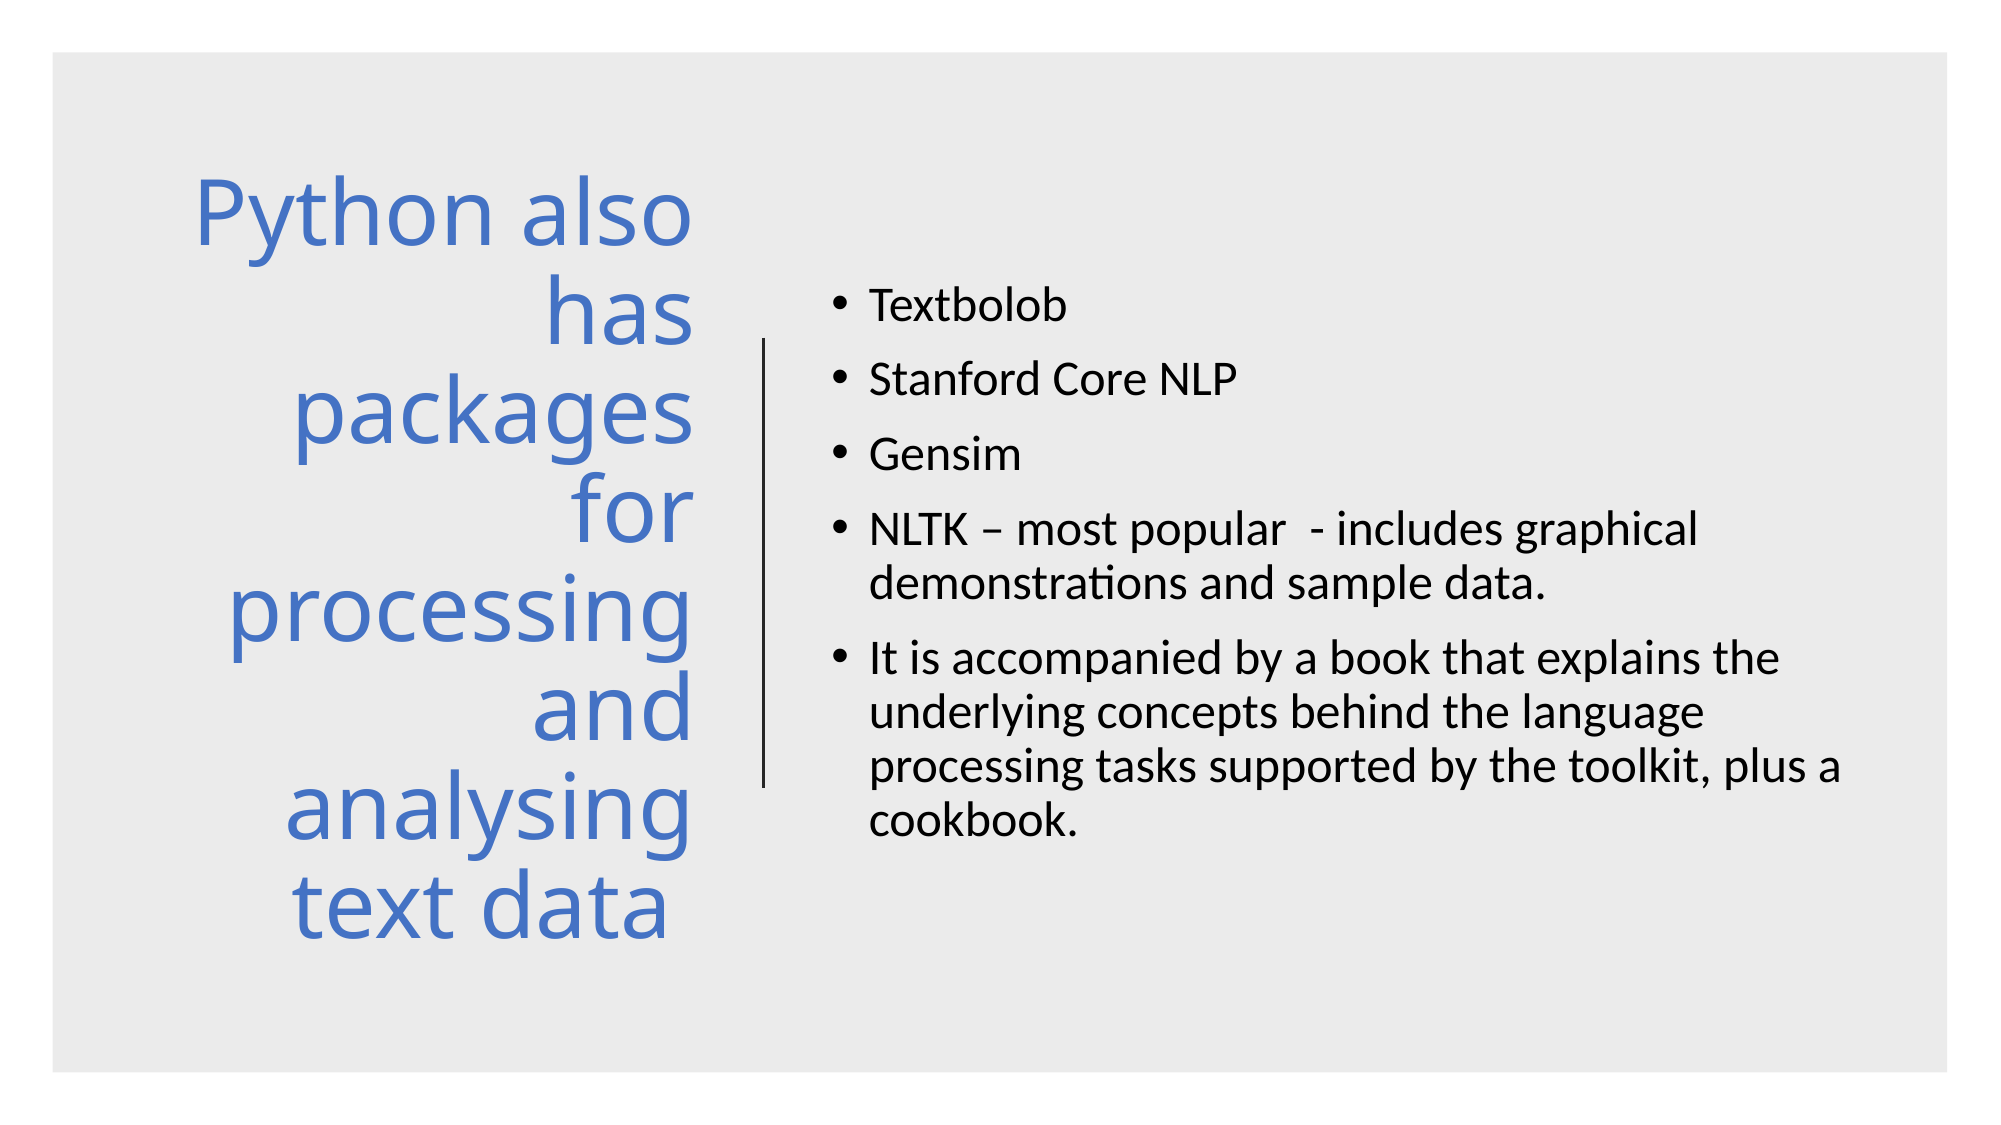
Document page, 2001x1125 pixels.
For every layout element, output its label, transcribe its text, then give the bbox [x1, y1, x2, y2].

text_box [52, 51, 1948, 1073]
list Textbolob Stanford Core NLP Gensim NLTK – most popular - includes graphical demonstrations and sample data. It is accompanied by a book that explains the underlying concepts behind the language processing tasks supported by the toolkit, plus a cookbook. [816, 158, 1863, 967]
title Python also has packages for processing and analysing text data [137, 158, 711, 967]
